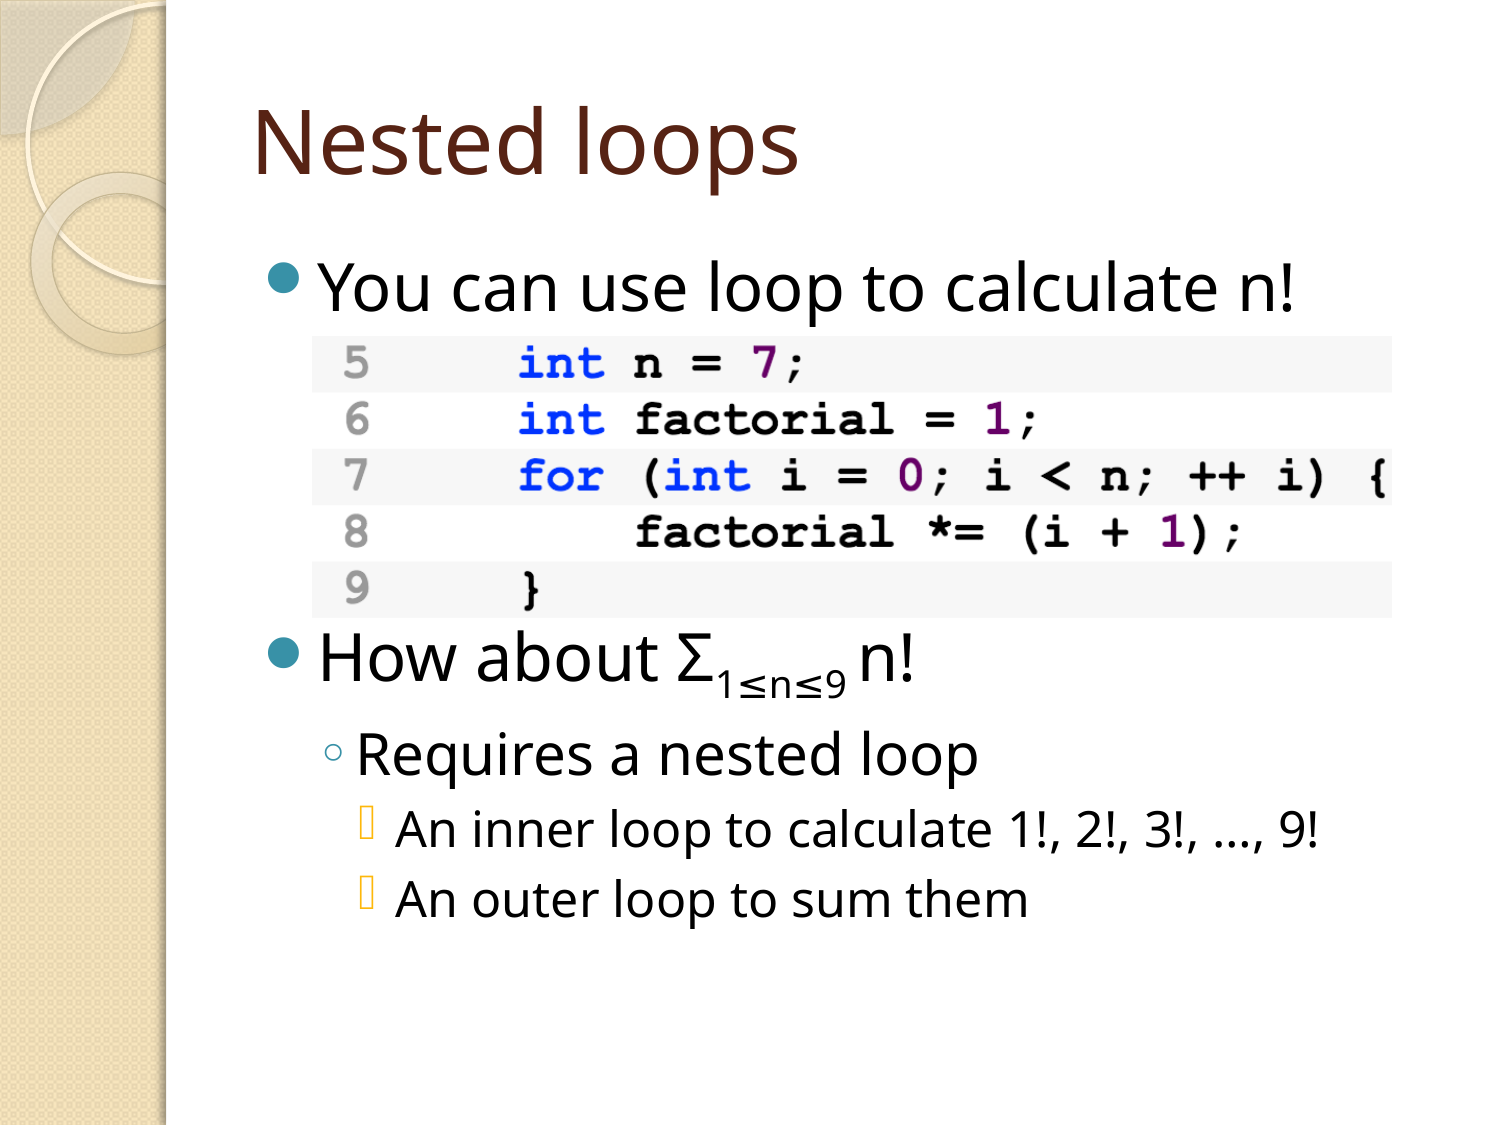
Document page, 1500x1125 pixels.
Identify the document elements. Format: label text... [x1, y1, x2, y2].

list You can use loop to calculate n! How about Σ1≤n≤9 n! Requires a nested loop An inner loop to calculate 1!, 2!, 3!, …, 9! An outer loop to sum them [235, 237, 1466, 1025]
title Nested loops [235, 45, 1466, 233]
picture [312, 334, 1392, 620]
